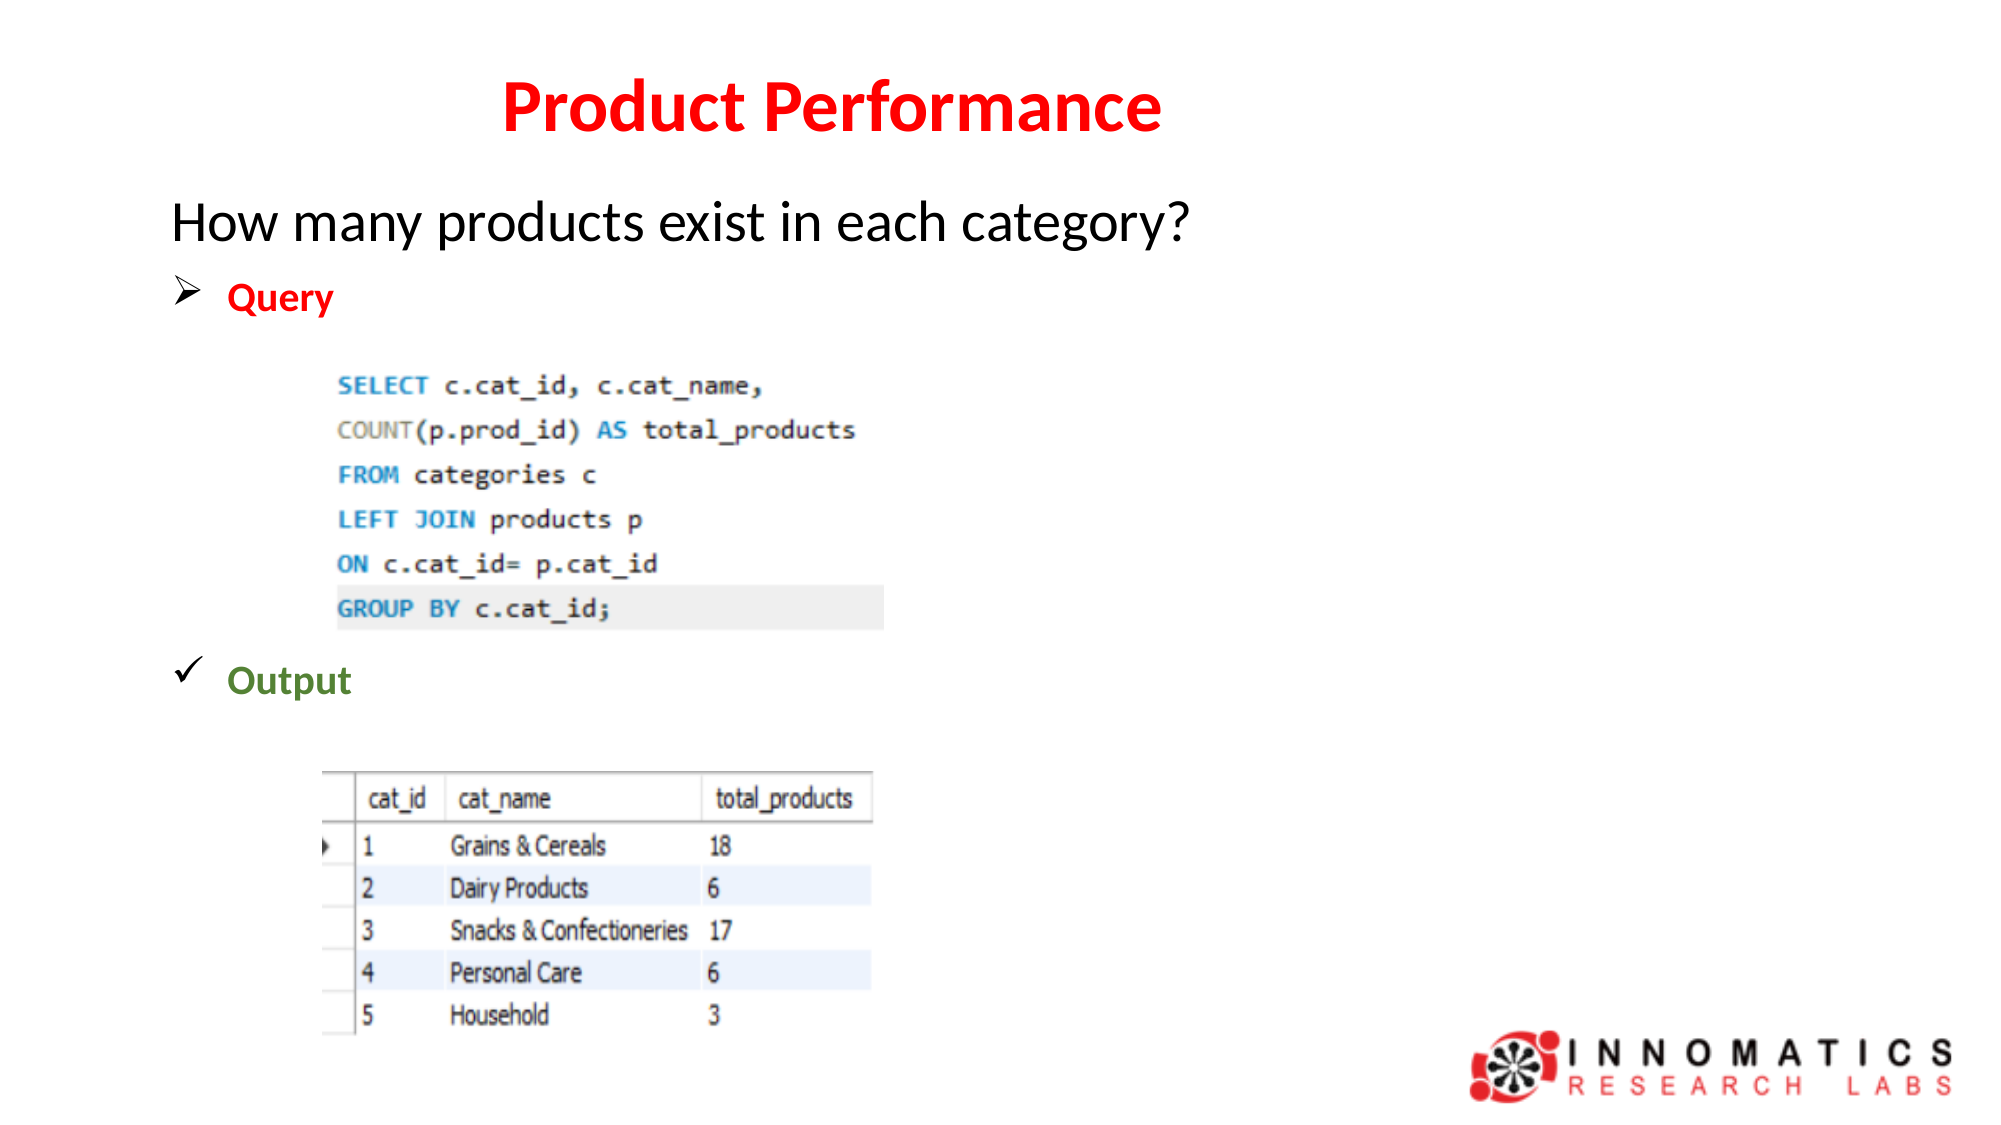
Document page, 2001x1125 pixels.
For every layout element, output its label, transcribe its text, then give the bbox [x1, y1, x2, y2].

picture [322, 771, 875, 1072]
title Product Performance [487, 40, 1335, 175]
list How many products exist in each category? Query Output [137, 183, 1863, 1125]
picture [322, 359, 884, 660]
picture [1863, 1014, 1975, 1125]
